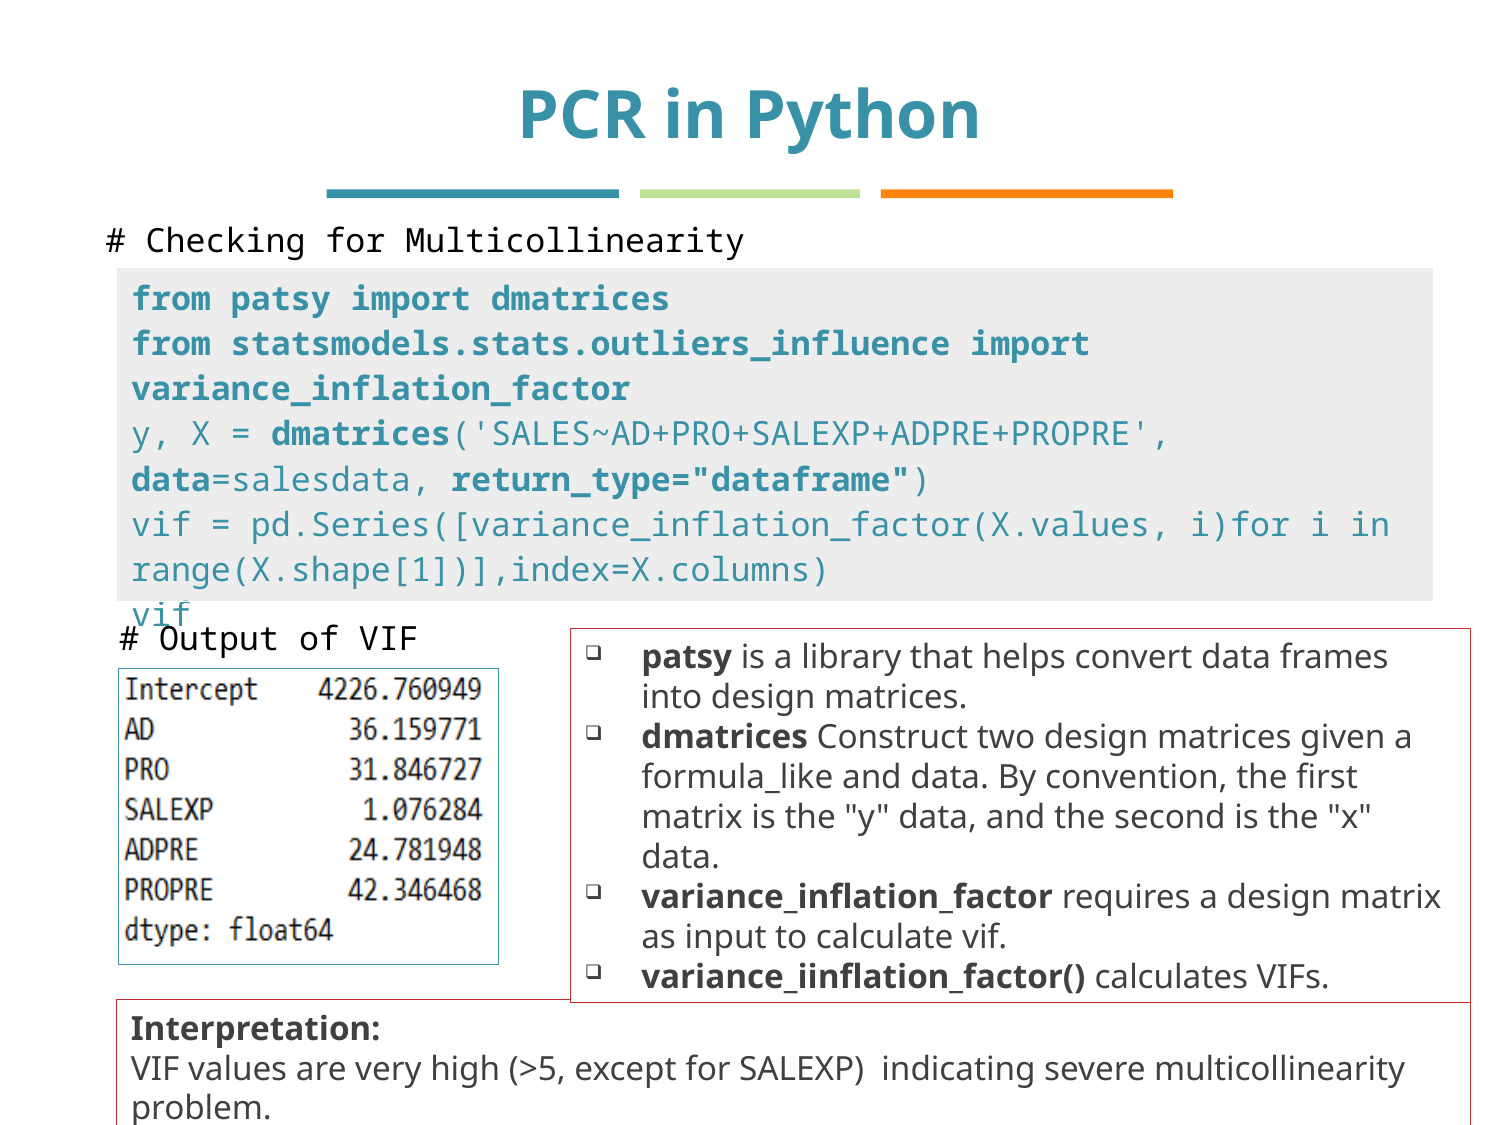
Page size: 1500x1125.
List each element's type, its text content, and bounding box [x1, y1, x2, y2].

picture [118, 668, 499, 965]
text_box Interpretation: VIF values are very high (>5, except for SALEXP) indicating severe multicollinearity problem. [115, 999, 1471, 1125]
text_box # Checking for Multicollinearity [90, 211, 761, 267]
text_box patsy is a library that helps convert data frames into design matrices. dmatrices Construct two design matrices given a formula_like and data. By convention, the first matrix is the "y" data, and the second is the "x" data. variance_inflation_factor requires a design matrix as input to calculate vif. variance_iinflation_factor() calculates VIFs. [570, 628, 1471, 1003]
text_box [326, 189, 1174, 199]
table_header from patsy import dmatrices from statsmodels.stats.outliers_influence import variance_inflation_factor y, X = dmatrices('SALES~AD+PRO+SALEXP+ADPRE+PROPRE', data=salesdata, return_type="dataframe") vif = pd.Series([variance_inflation_factor(X.values, i)for i in range(X.shape[1])],index=X.columns) vif [117, 268, 1433, 601]
text_box # Output of VIF [104, 609, 434, 665]
title PCR in Python [75, 44, 1425, 178]
